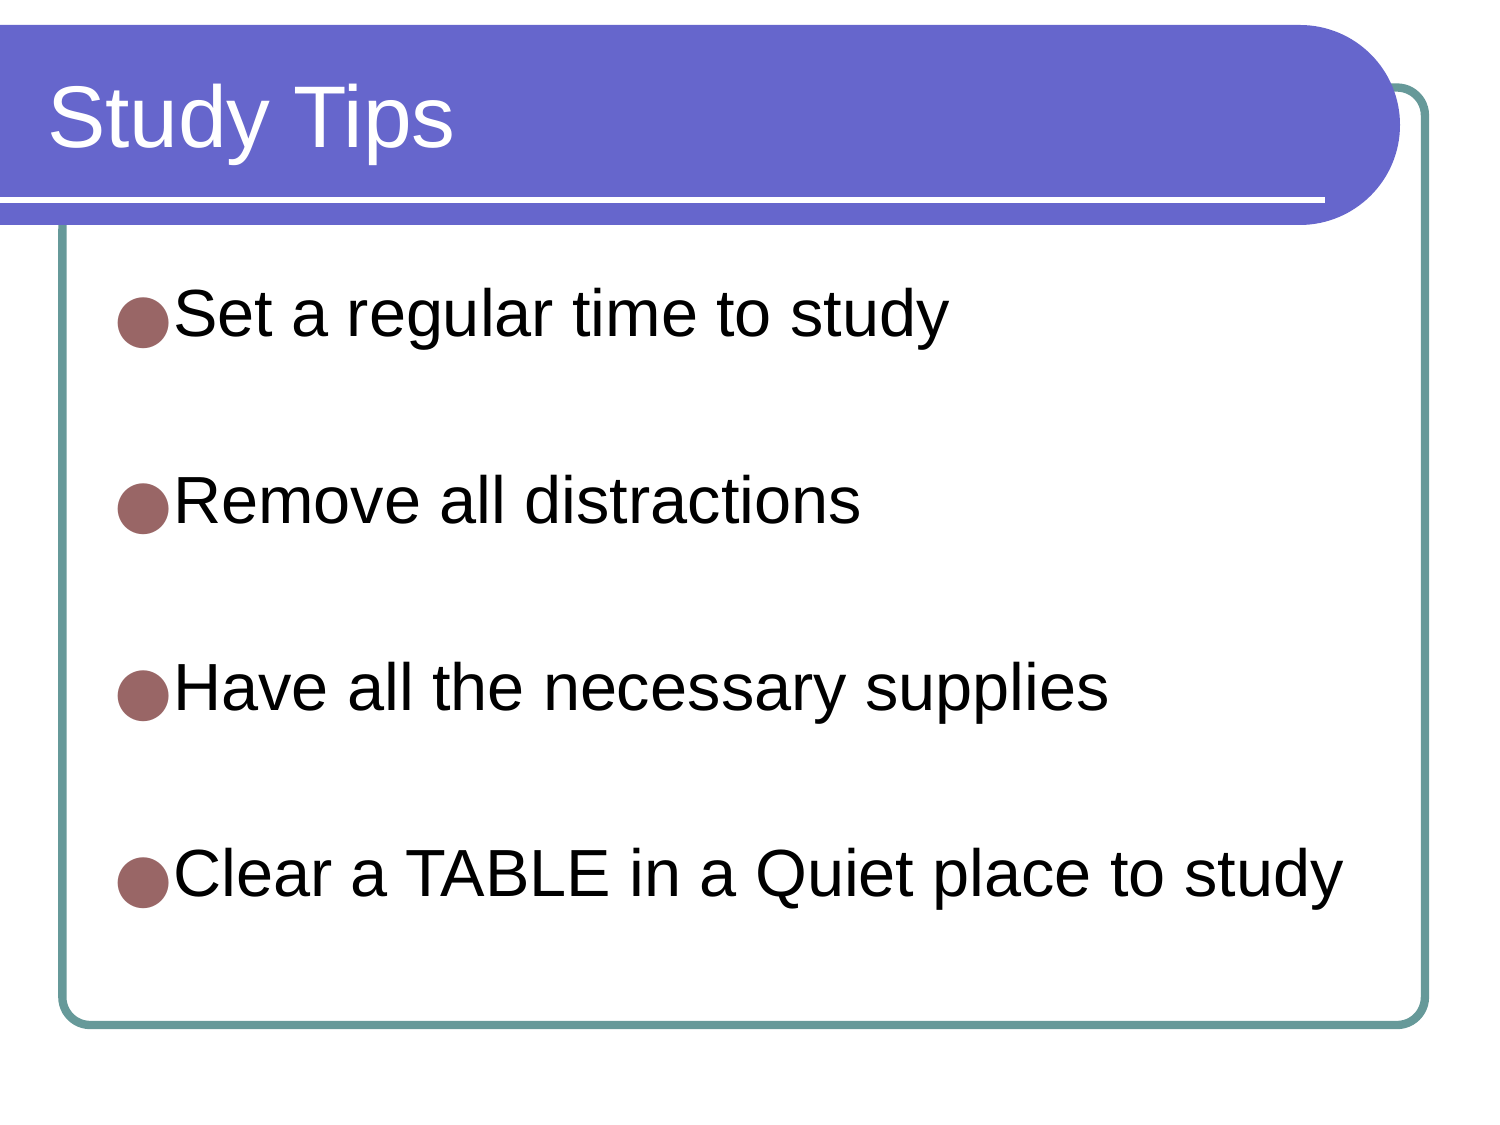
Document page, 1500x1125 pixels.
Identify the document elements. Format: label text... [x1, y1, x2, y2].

title Study Tips [32, 37, 1347, 188]
list Set a regular time to study Remove all distractions Have all the necessary supplies Clear a TABLE in a Quiet place to study [99, 262, 1400, 988]
